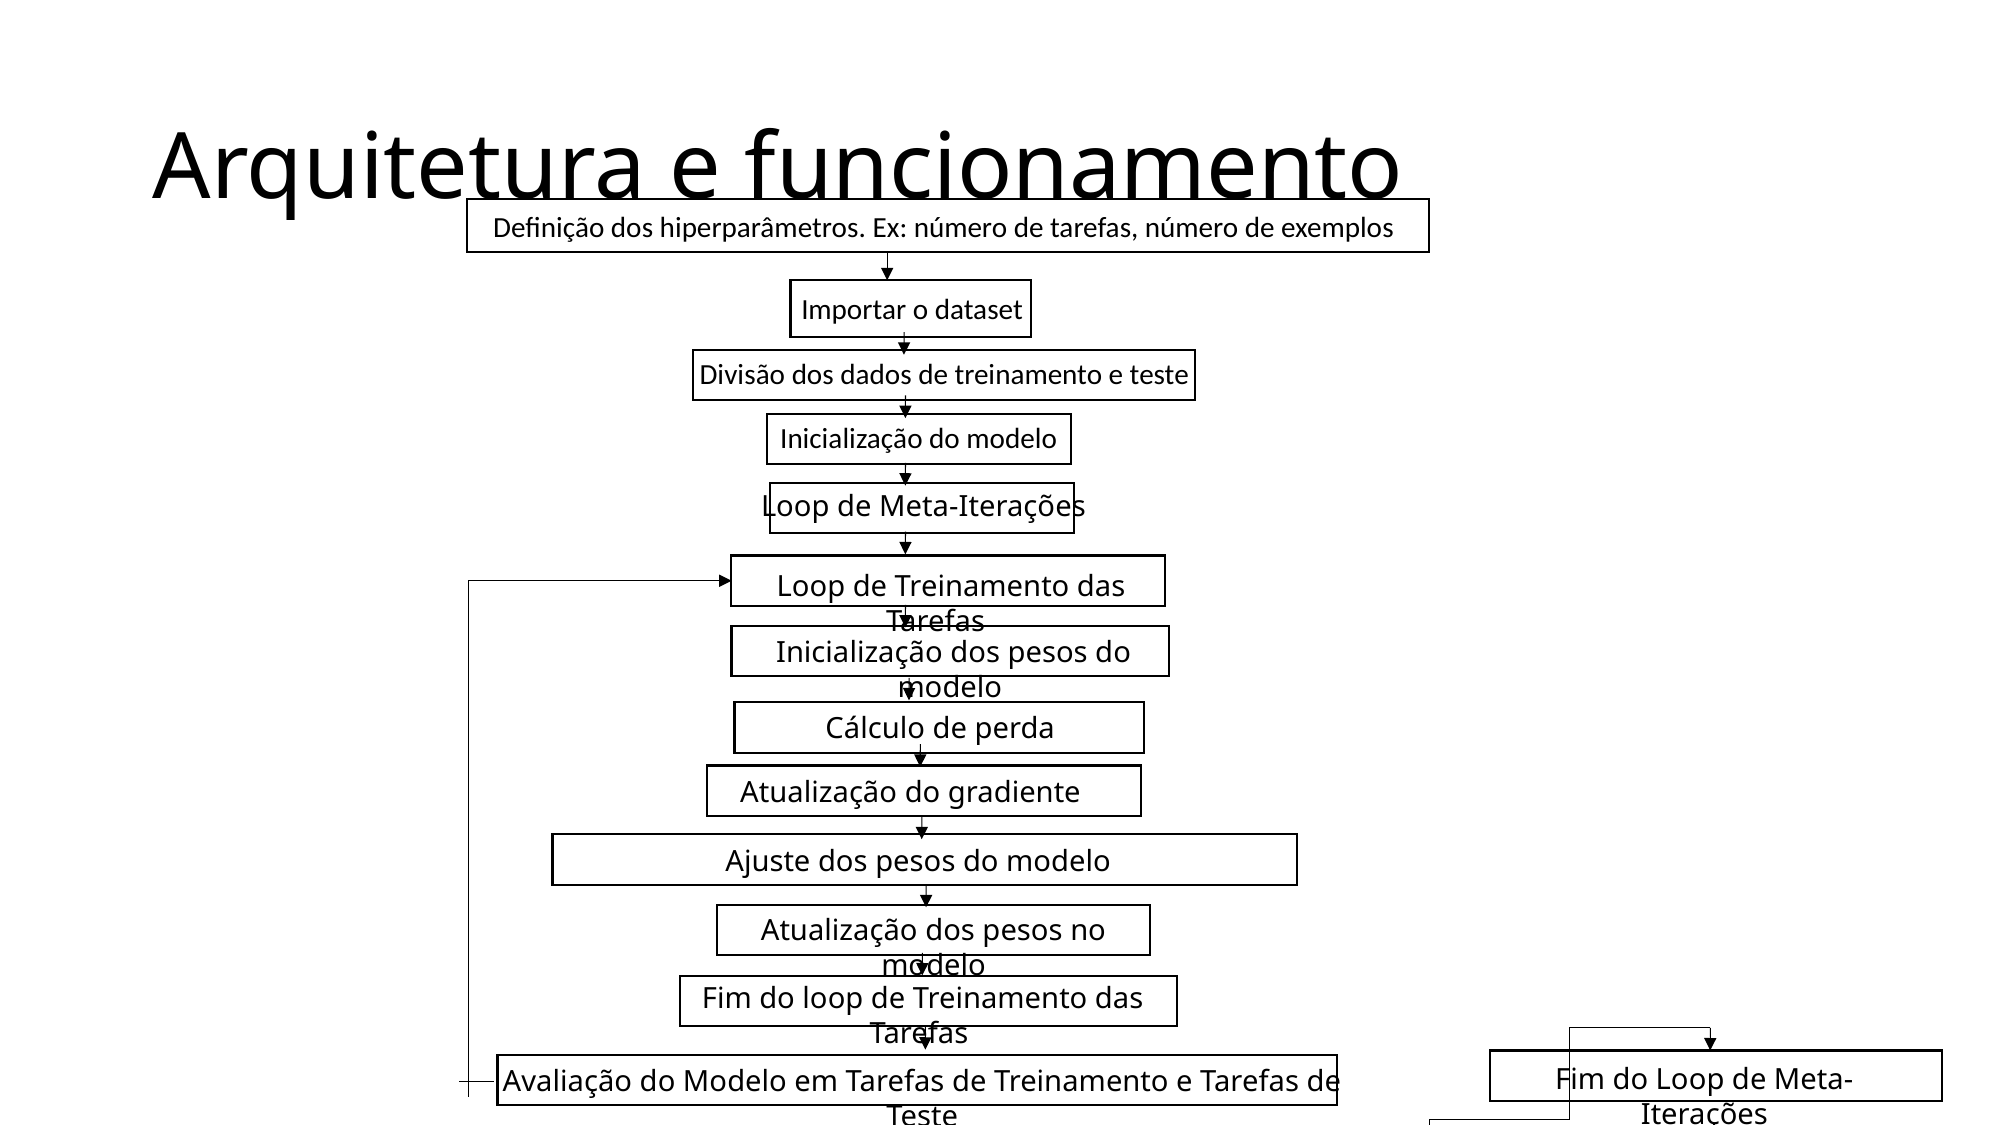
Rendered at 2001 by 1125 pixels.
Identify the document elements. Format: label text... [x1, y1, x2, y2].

text_box Divisão dos dados de treinamento e teste [908, 347, 1237, 398]
text_box Cálculo de perda [732, 702, 1166, 753]
text_box Loop de Meta-Iterações [745, 480, 1102, 530]
text_box [732, 904, 1151, 956]
text_box Ajuste dos pesos do modelo [732, 834, 1354, 885]
text_box [905, 333, 1032, 338]
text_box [468, 580, 732, 1080]
text_box Fim do loop de Treinamento das Tarefas [732, 971, 1168, 1057]
text_box Inicialização dos pesos do modelo [736, 677, 908, 701]
text_box [789, 333, 903, 338]
text_box [769, 530, 1075, 534]
text_box [730, 554, 1166, 559]
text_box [1429, 1027, 1711, 1120]
text_box Divisão dos dados de treinamento e teste [652, 347, 900, 398]
text_box Inicialização do modelo [909, 411, 1098, 462]
text_box Definição dos hiperparâmetros. Ex: número de tarefas, número de exemplos [477, 200, 1417, 251]
text_box Importar o dataset [768, 282, 1057, 333]
text_box [732, 764, 1142, 817]
text_box Avaliação do Modelo em Tarefas de Treinamento e Tarefas de Teste [1184, 1054, 1376, 1125]
text_box [1711, 1049, 1943, 1102]
text_box Fim do Loop de Meta-Iterações [1478, 1052, 1931, 1125]
text_box [692, 349, 1196, 401]
text_box Inicialização do modelo [740, 411, 902, 462]
text_box [766, 413, 1072, 465]
text_box Atualização dos pesos no modelo [732, 903, 1159, 989]
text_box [1168, 858, 1184, 1125]
text_box Inicialização dos pesos do modelo [910, 645, 1171, 711]
text_box [466, 198, 1430, 253]
title Arquitetura e funcionamento [137, 59, 1863, 278]
text_box [732, 645, 1170, 677]
text_box | Loop de Treinamento das Tarefas [690, 559, 1188, 645]
text_box Avaliação do Modelo em Tarefas de Treinamento e Tarefas de Teste [468, 1057, 1168, 1125]
